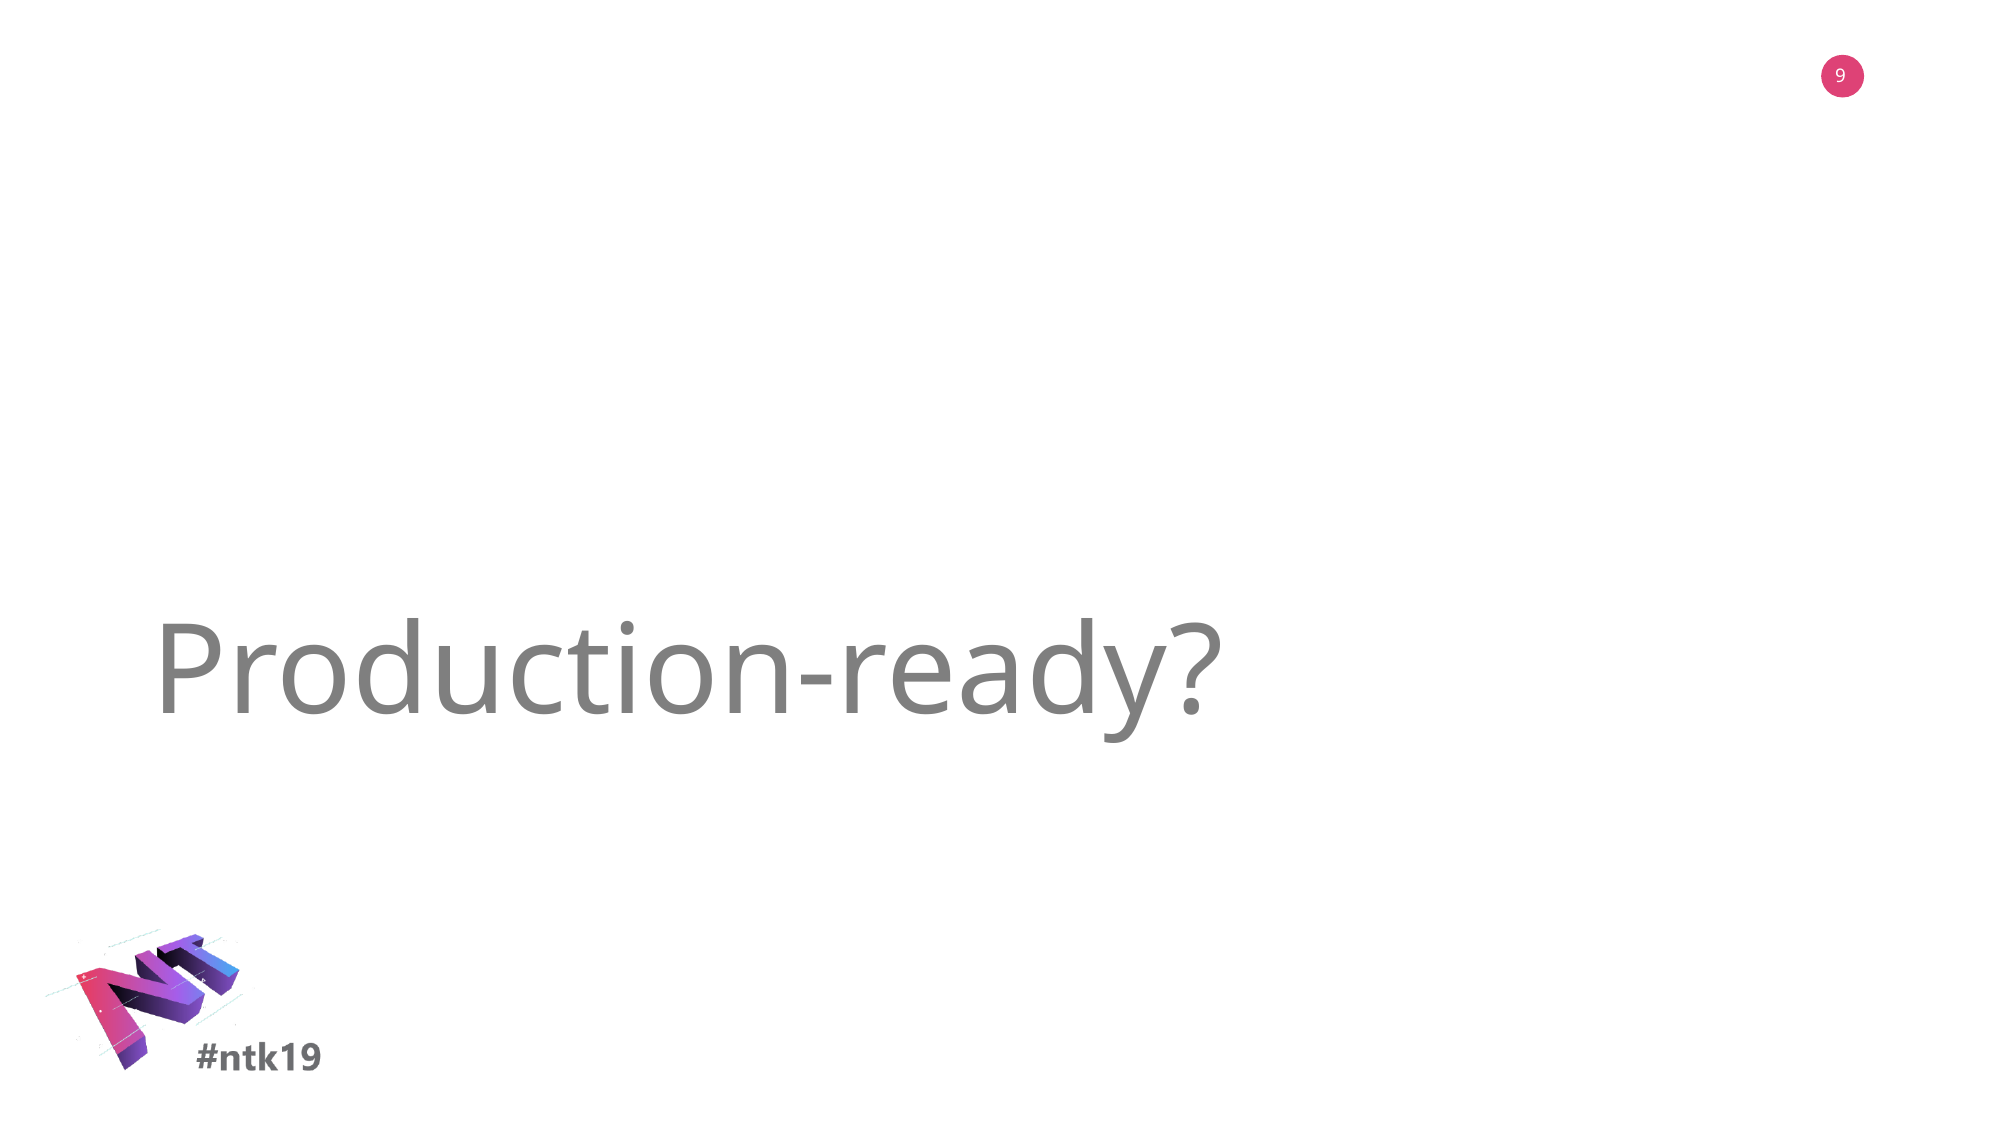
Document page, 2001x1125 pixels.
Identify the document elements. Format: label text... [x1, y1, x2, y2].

title Production-ready? [136, 280, 1862, 749]
picture [44, 903, 326, 1095]
